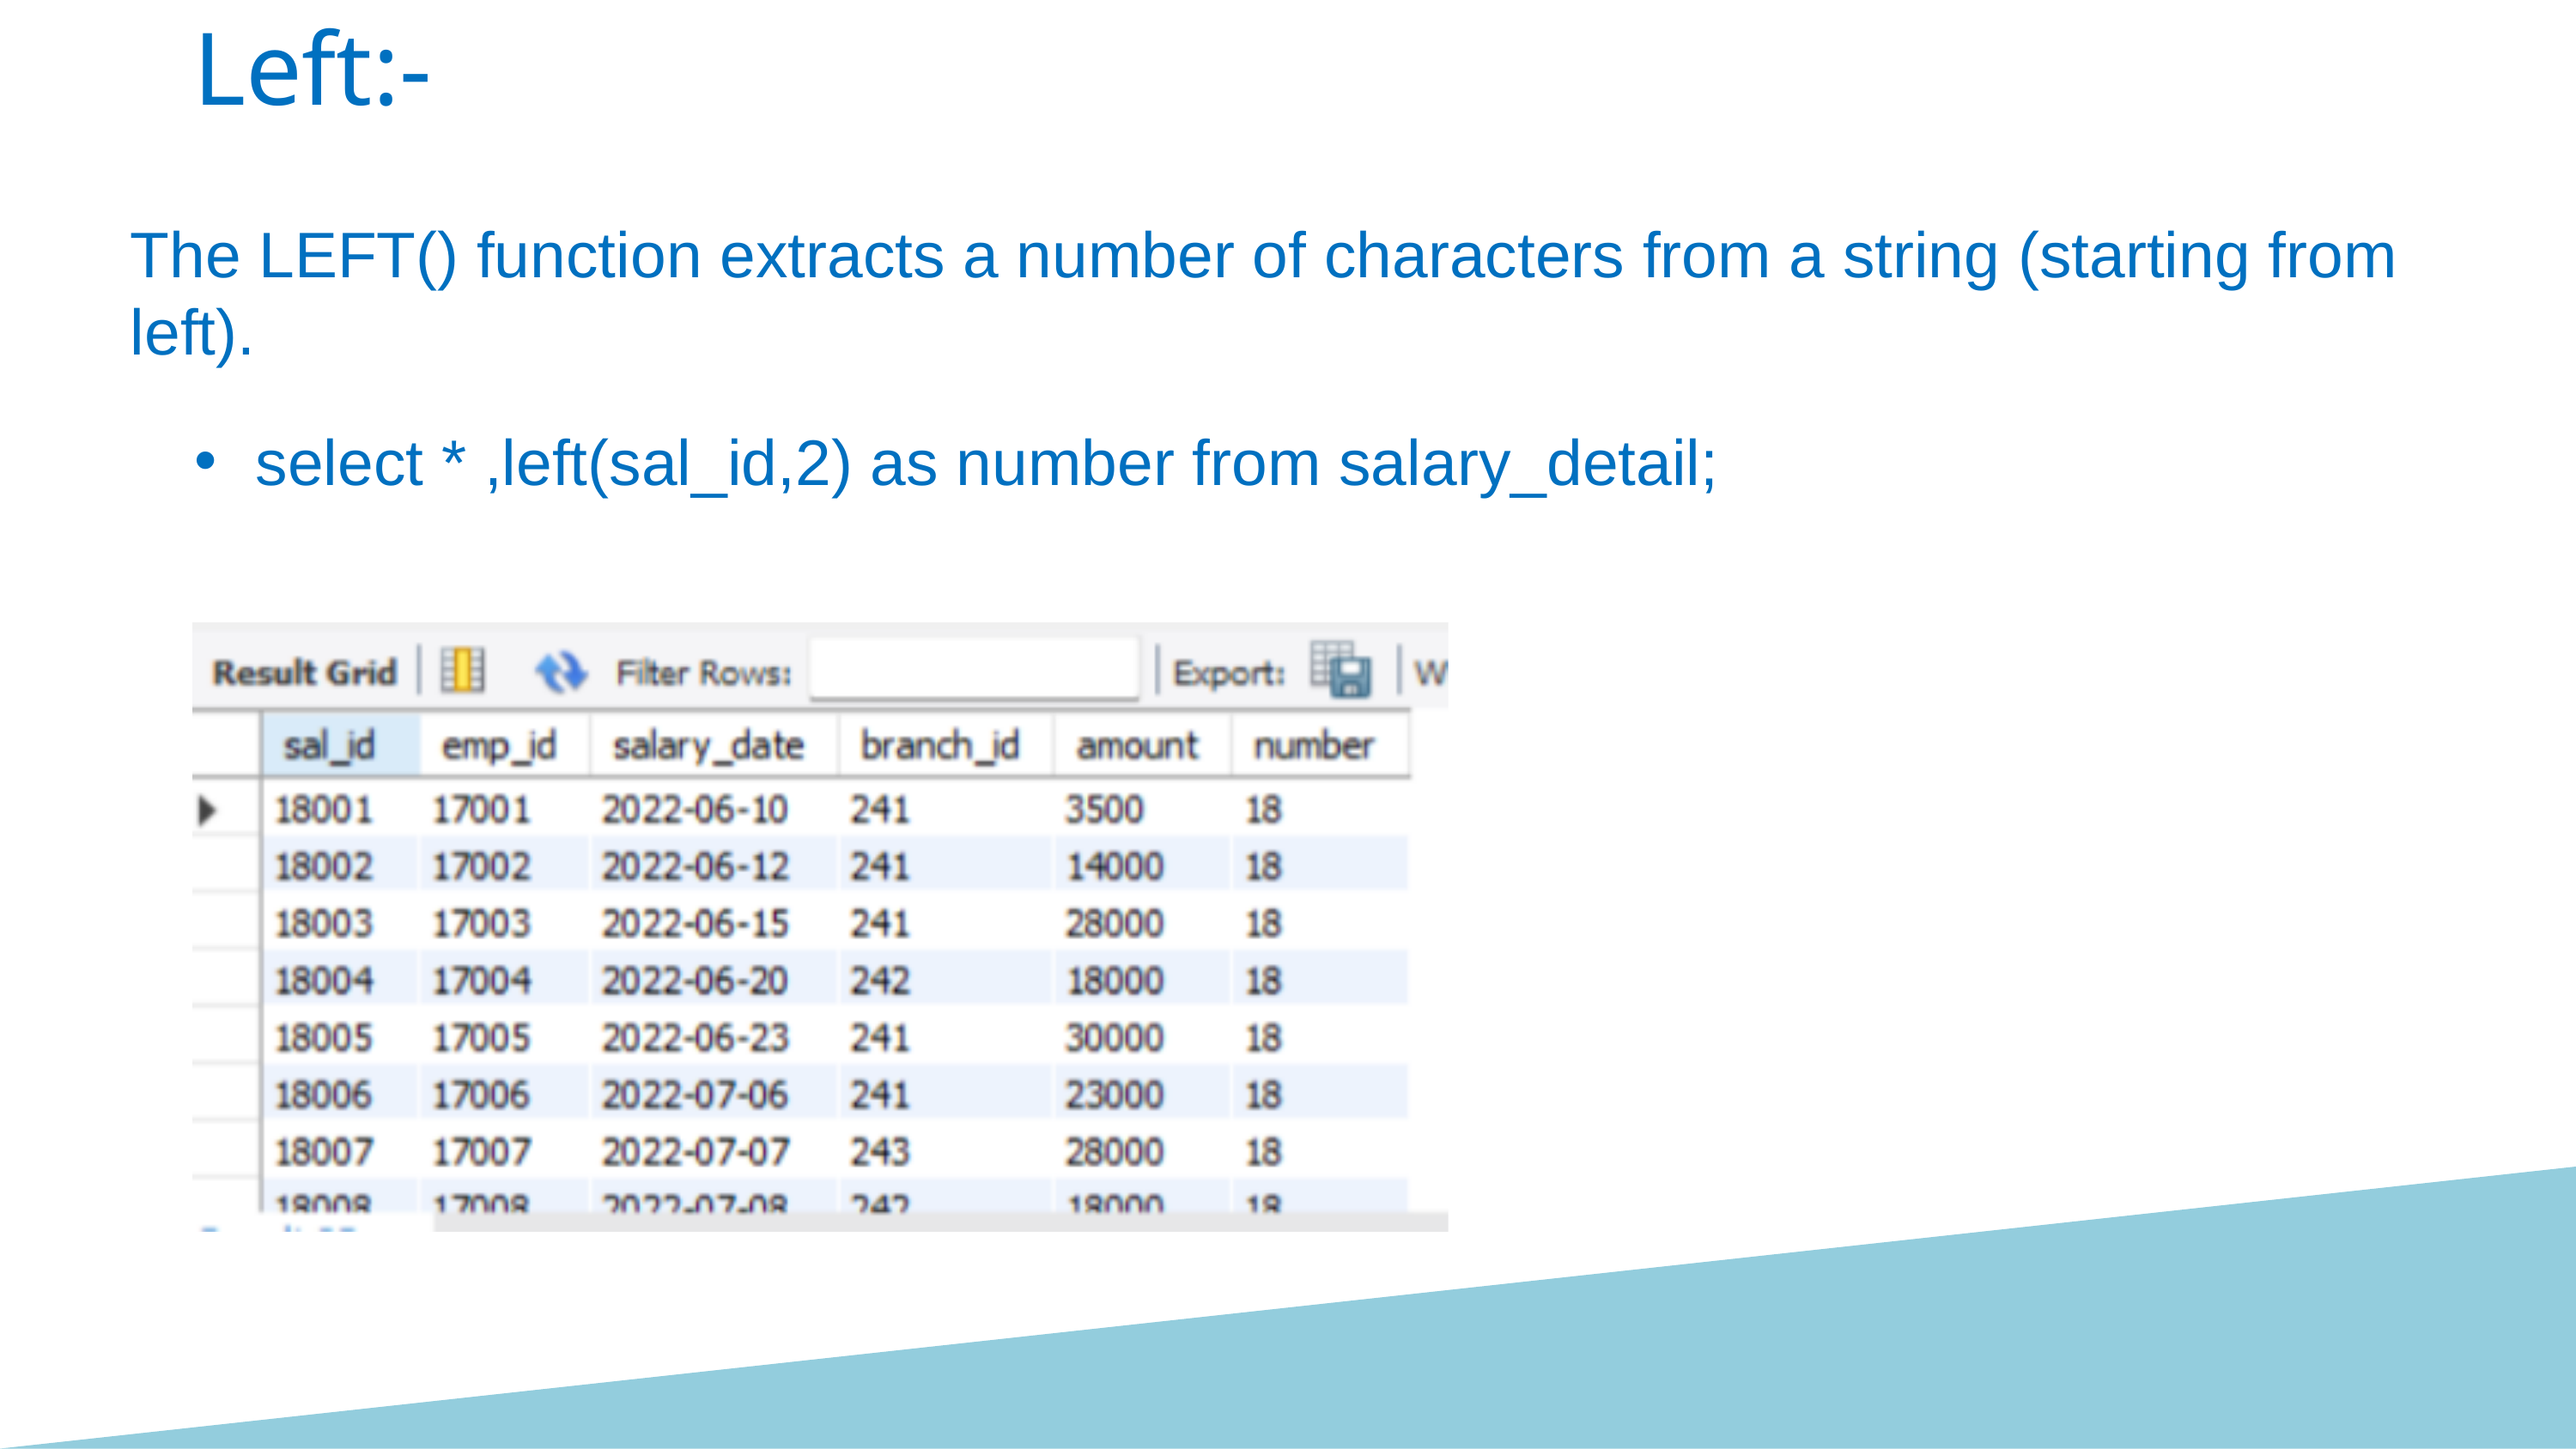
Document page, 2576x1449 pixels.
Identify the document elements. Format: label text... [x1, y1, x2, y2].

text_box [0, 1166, 2576, 1449]
text_box select * ,left(sal_id,2) as number from salary_detail; [133, 421, 2526, 499]
text_box [192, 622, 1449, 1166]
text_box The LEFT() function extracts a number of characters from a string (starting from left). [130, 213, 2493, 368]
text_box Left:- [0, 4, 1029, 125]
